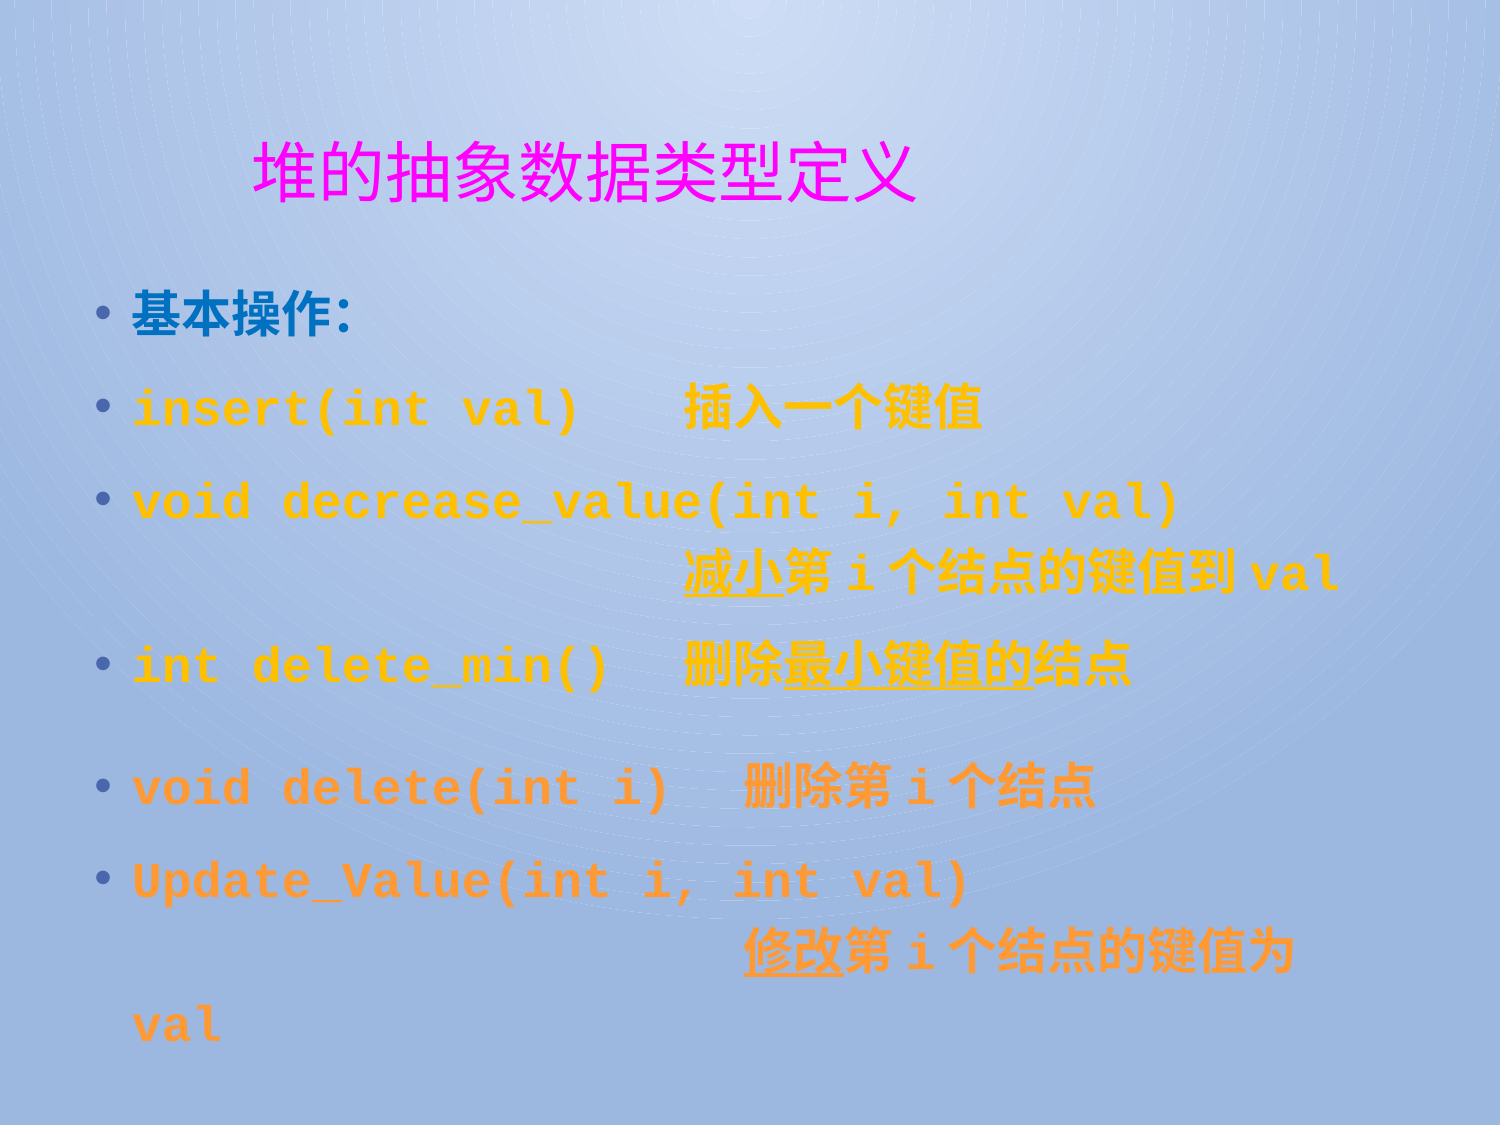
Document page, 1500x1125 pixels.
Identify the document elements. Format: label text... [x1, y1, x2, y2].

list 基本操作： insert(int val) 插入一个键值 void decrease_value(int i, int val) 减小第i个结点的键值到val int delete_min() 删除最小键值的结点 void delete(int i) 删除第i个结点 Update_Value(int i, int val) 修改第i个结点的键值为val [79, 262, 1408, 1032]
title 堆的抽象数据类型定义 [236, 131, 1315, 262]
